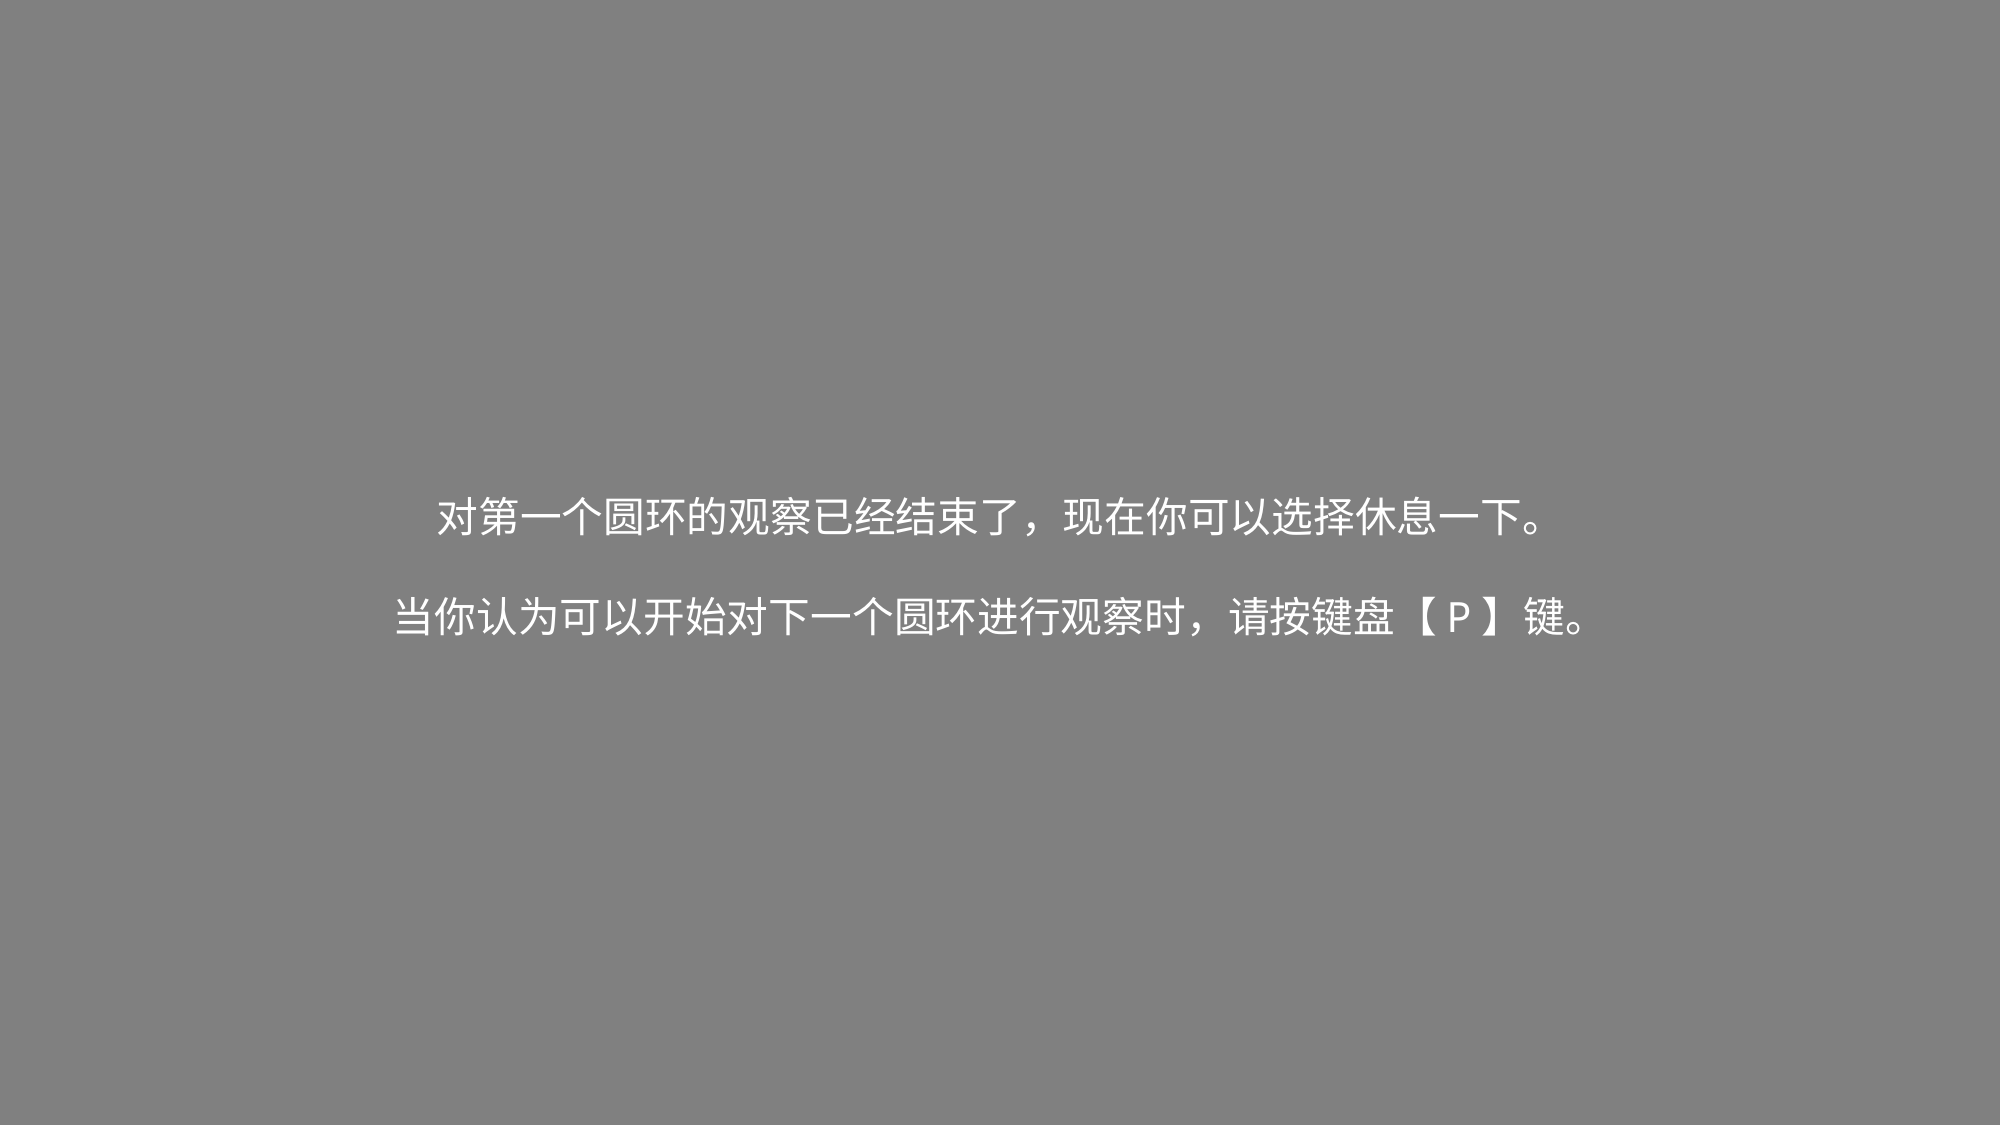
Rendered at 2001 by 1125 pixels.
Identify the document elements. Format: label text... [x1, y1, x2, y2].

text_box 对第一个圆环的观察已经结束了，现在你可以选择休息一下。 当你认为可以开始对下一个圆环进行观察时，请按键盘【P】键。 [363, 433, 1637, 649]
